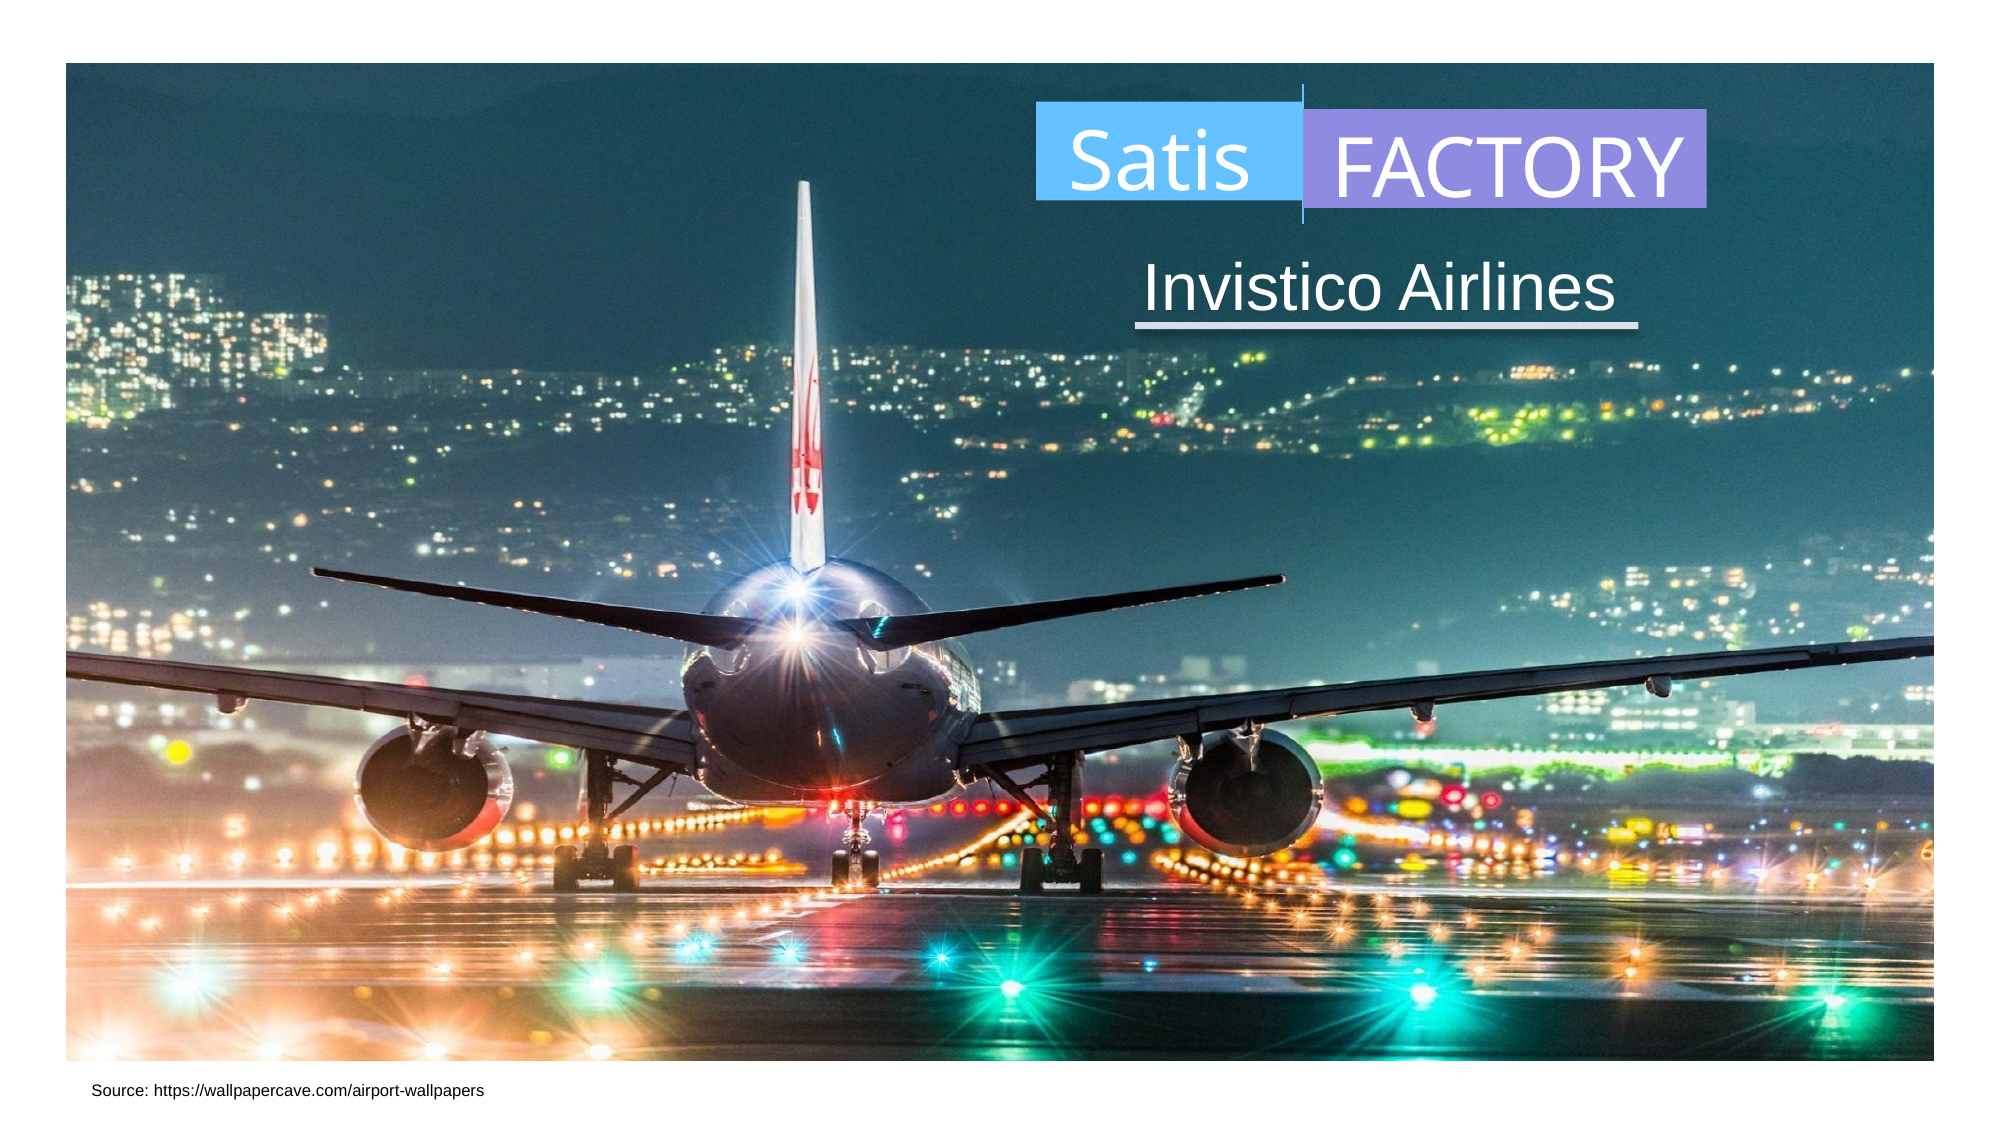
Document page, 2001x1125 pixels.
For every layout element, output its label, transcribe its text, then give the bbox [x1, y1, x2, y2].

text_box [1035, 83, 1707, 225]
text_box Source: https://wallpapercave.com/airport-wallpapers [39, 1074, 537, 1104]
picture [66, 63, 1934, 1062]
